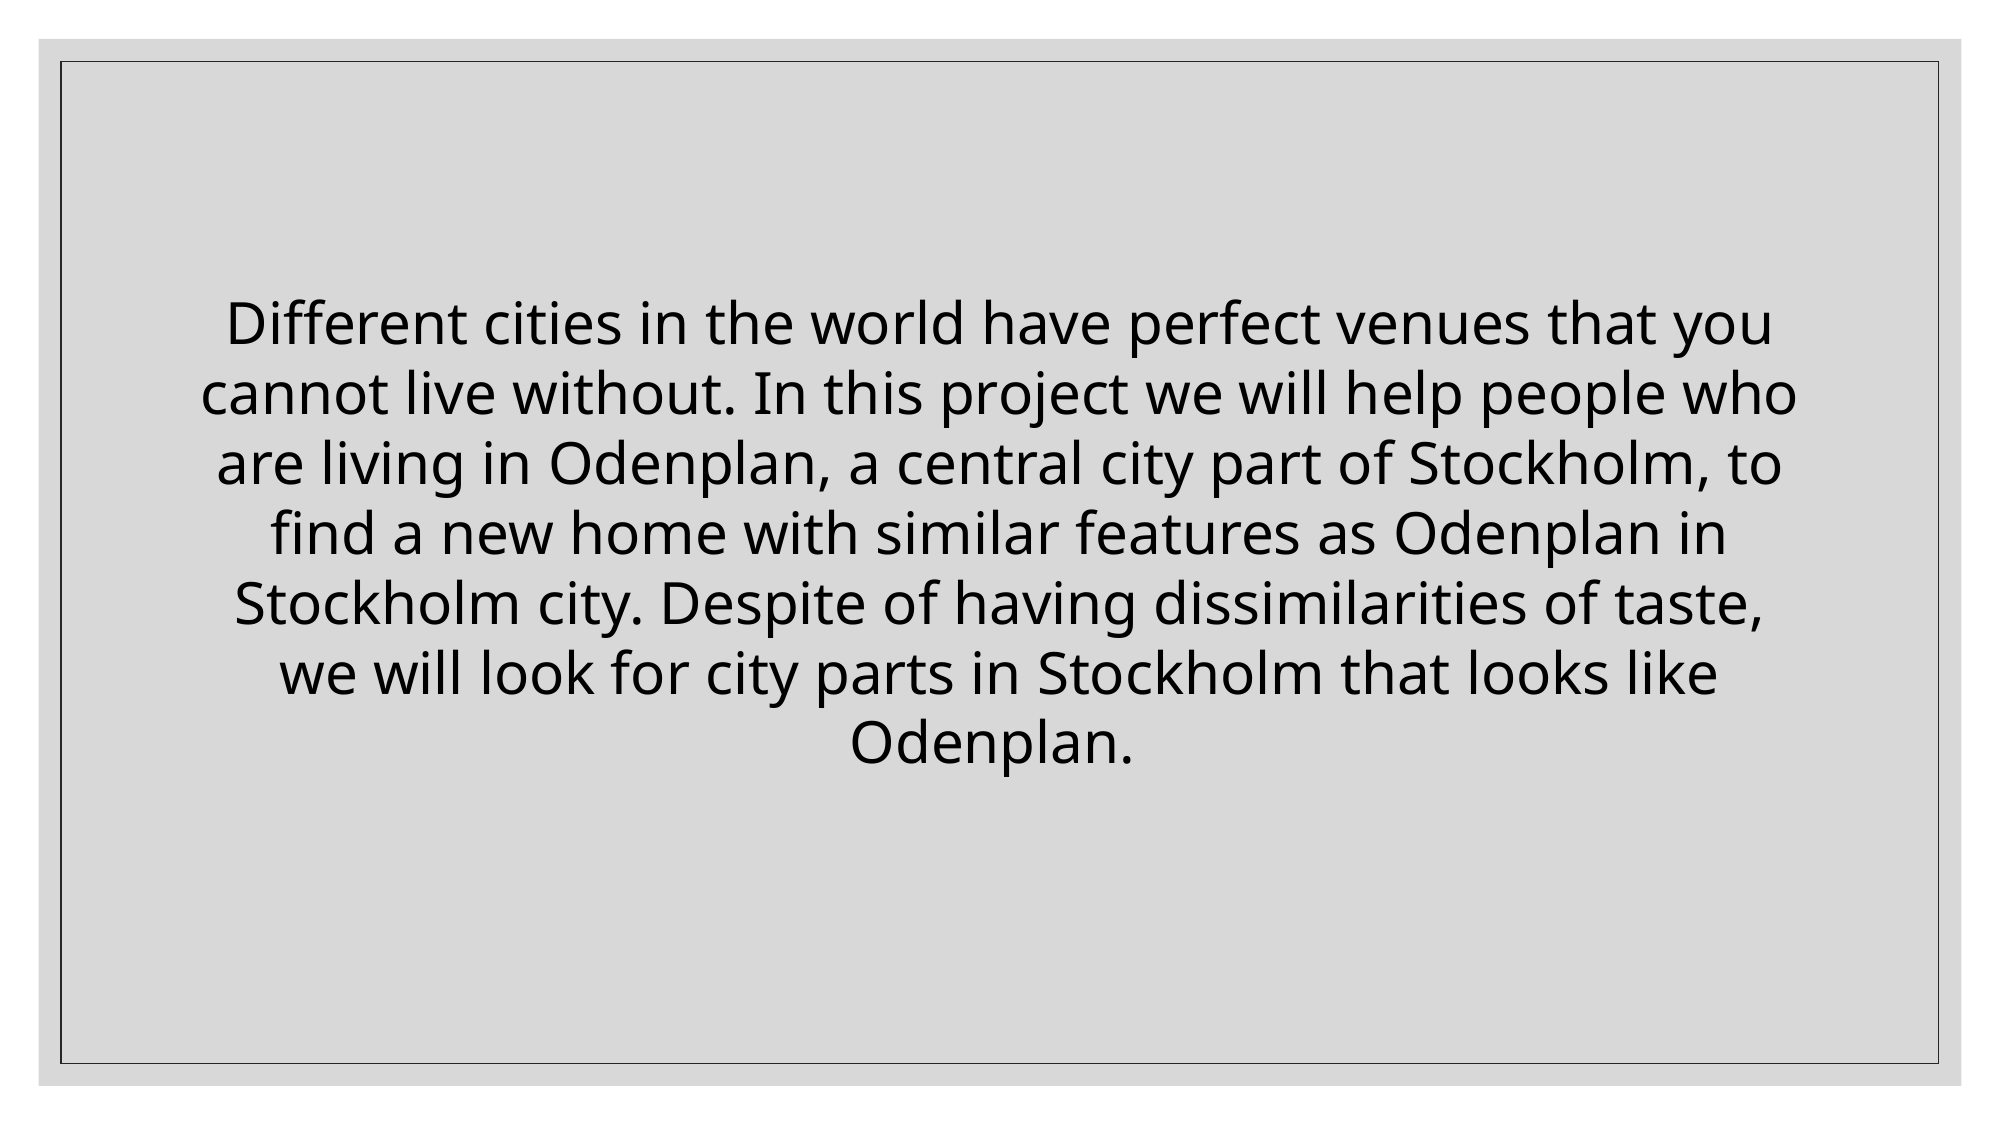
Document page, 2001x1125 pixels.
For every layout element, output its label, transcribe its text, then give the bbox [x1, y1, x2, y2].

list Different cities in the world have perfect venues that you cannot live without. In this project we will help people who are living in Odenplan, a central city part of Stockholm, to find a new home with similar features as Odenplan in Stockholm city. Despite of having dissimilarities of taste, we will look for city parts in Stockholm that looks like Odenplan. [174, 279, 1825, 911]
